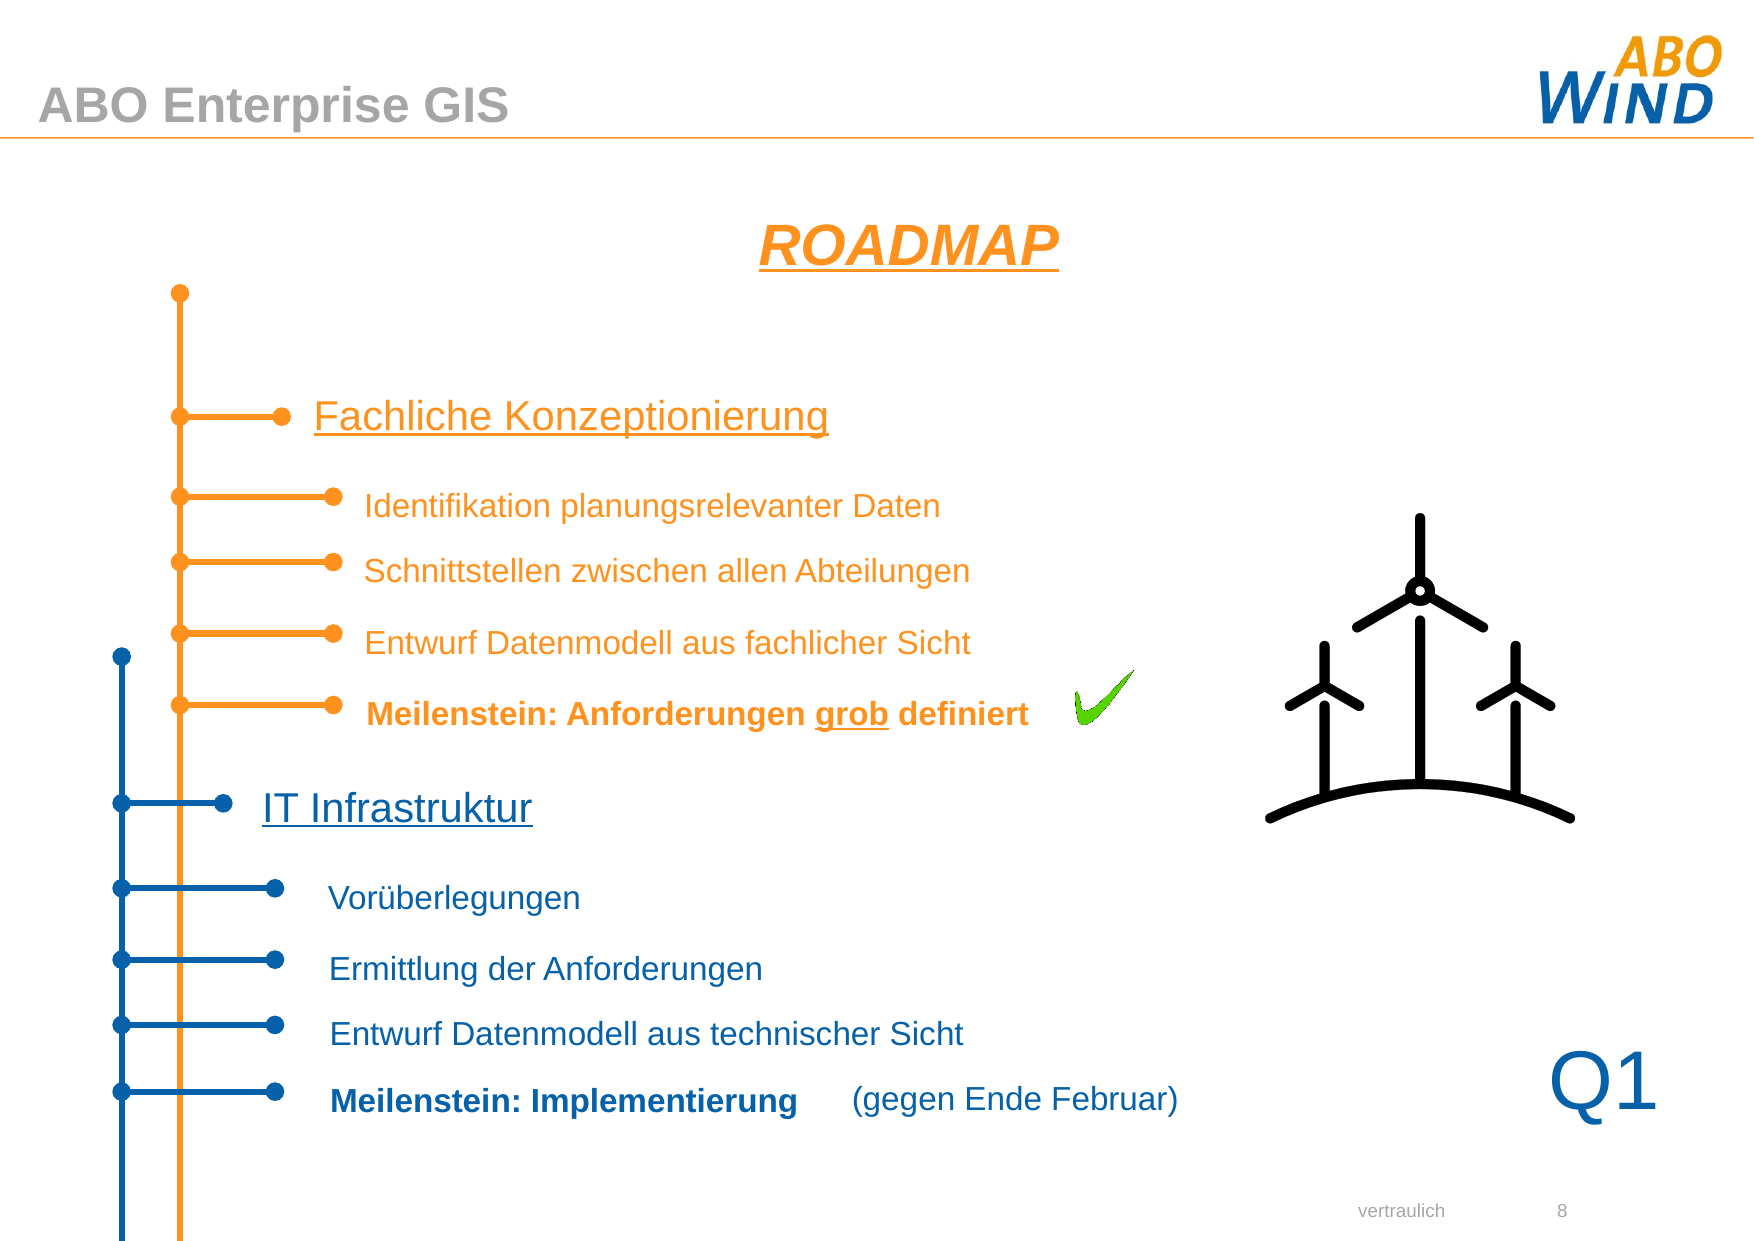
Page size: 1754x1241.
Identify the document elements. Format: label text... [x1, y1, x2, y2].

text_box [179, 606, 976, 662]
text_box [121, 998, 969, 1048]
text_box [121, 861, 583, 911]
list ABO Enterprise GIS [37, 71, 1265, 132]
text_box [121, 1064, 803, 1120]
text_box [121, 932, 776, 982]
text_box Fachliche Konzeptionierung [313, 384, 830, 440]
picture [1265, 512, 1576, 824]
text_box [179, 535, 975, 591]
picture [1074, 670, 1134, 726]
picture [1537, 35, 1724, 124]
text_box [179, 469, 946, 519]
text_box ROADMAP [758, 223, 1060, 278]
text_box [179, 677, 1035, 728]
text_box Q1 [1548, 1071, 1660, 1126]
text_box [121, 776, 534, 828]
text_box (gegen Ende Februar) [851, 1063, 1180, 1118]
